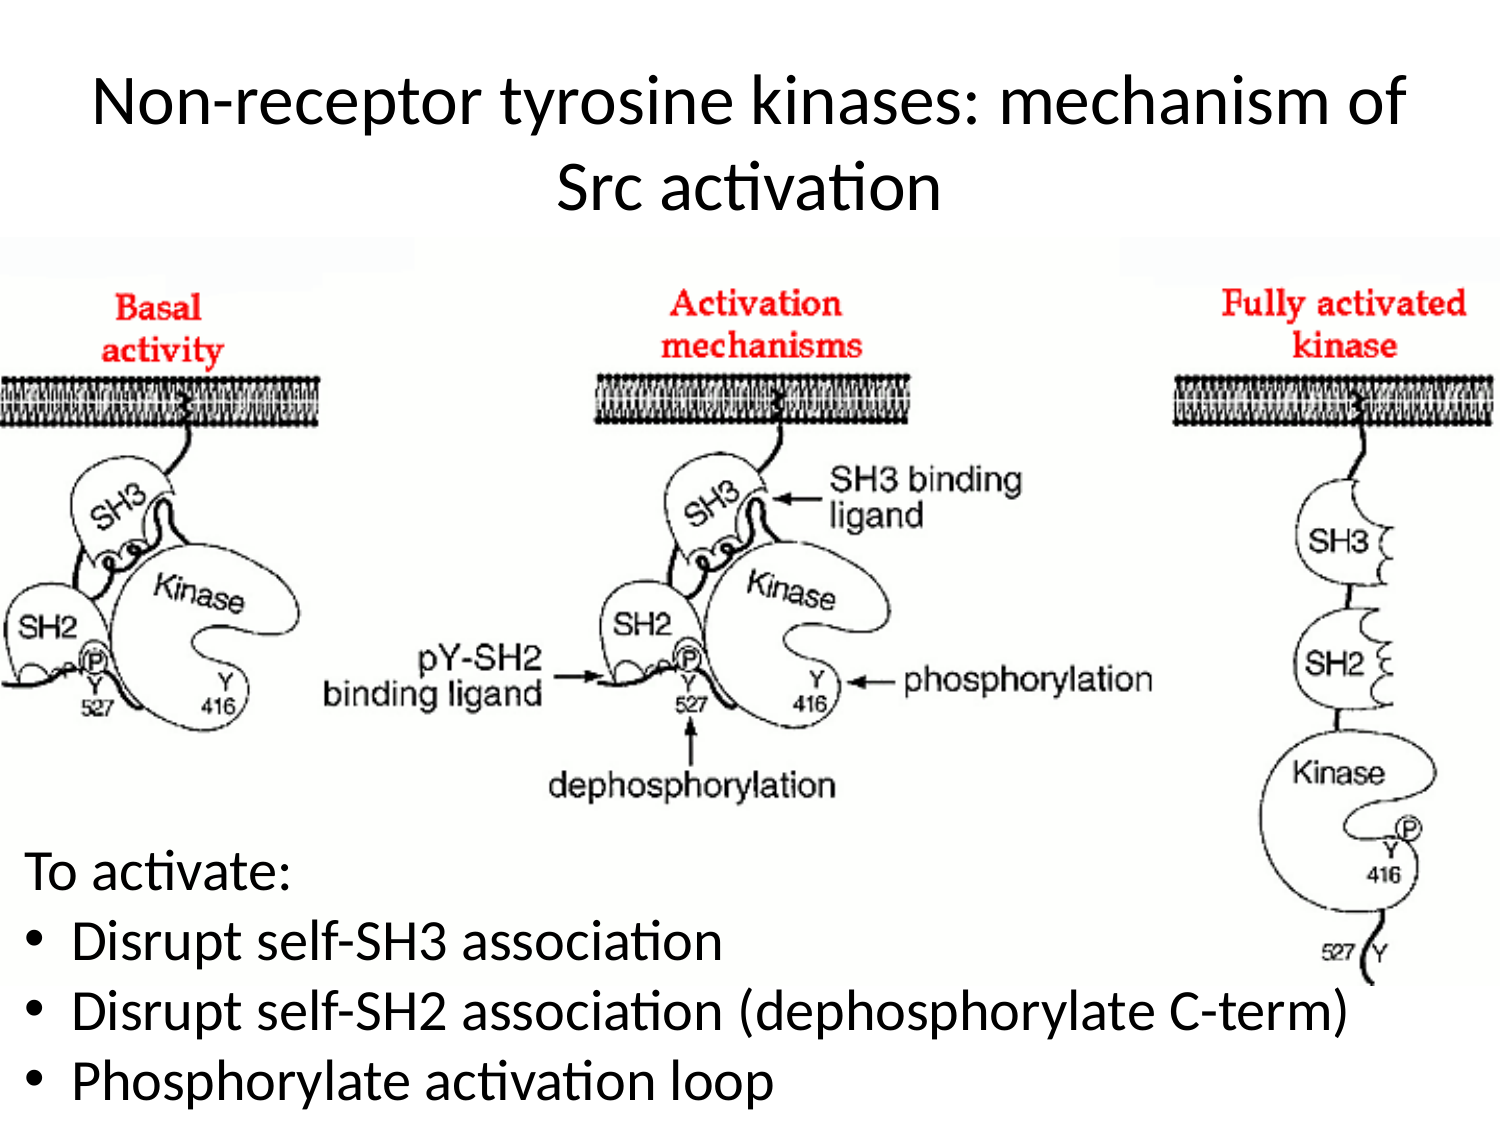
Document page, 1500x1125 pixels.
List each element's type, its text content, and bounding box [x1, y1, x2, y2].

text_box To activate: Disrupt self-SH3 association Disrupt self-SH2 association (dephosphorylate C-term) Phosphorylate activation loop [9, 994, 1367, 1120]
title Non-receptor tyrosine kinases: mechanism of Src activation [75, 45, 1425, 233]
picture [0, 237, 1500, 986]
